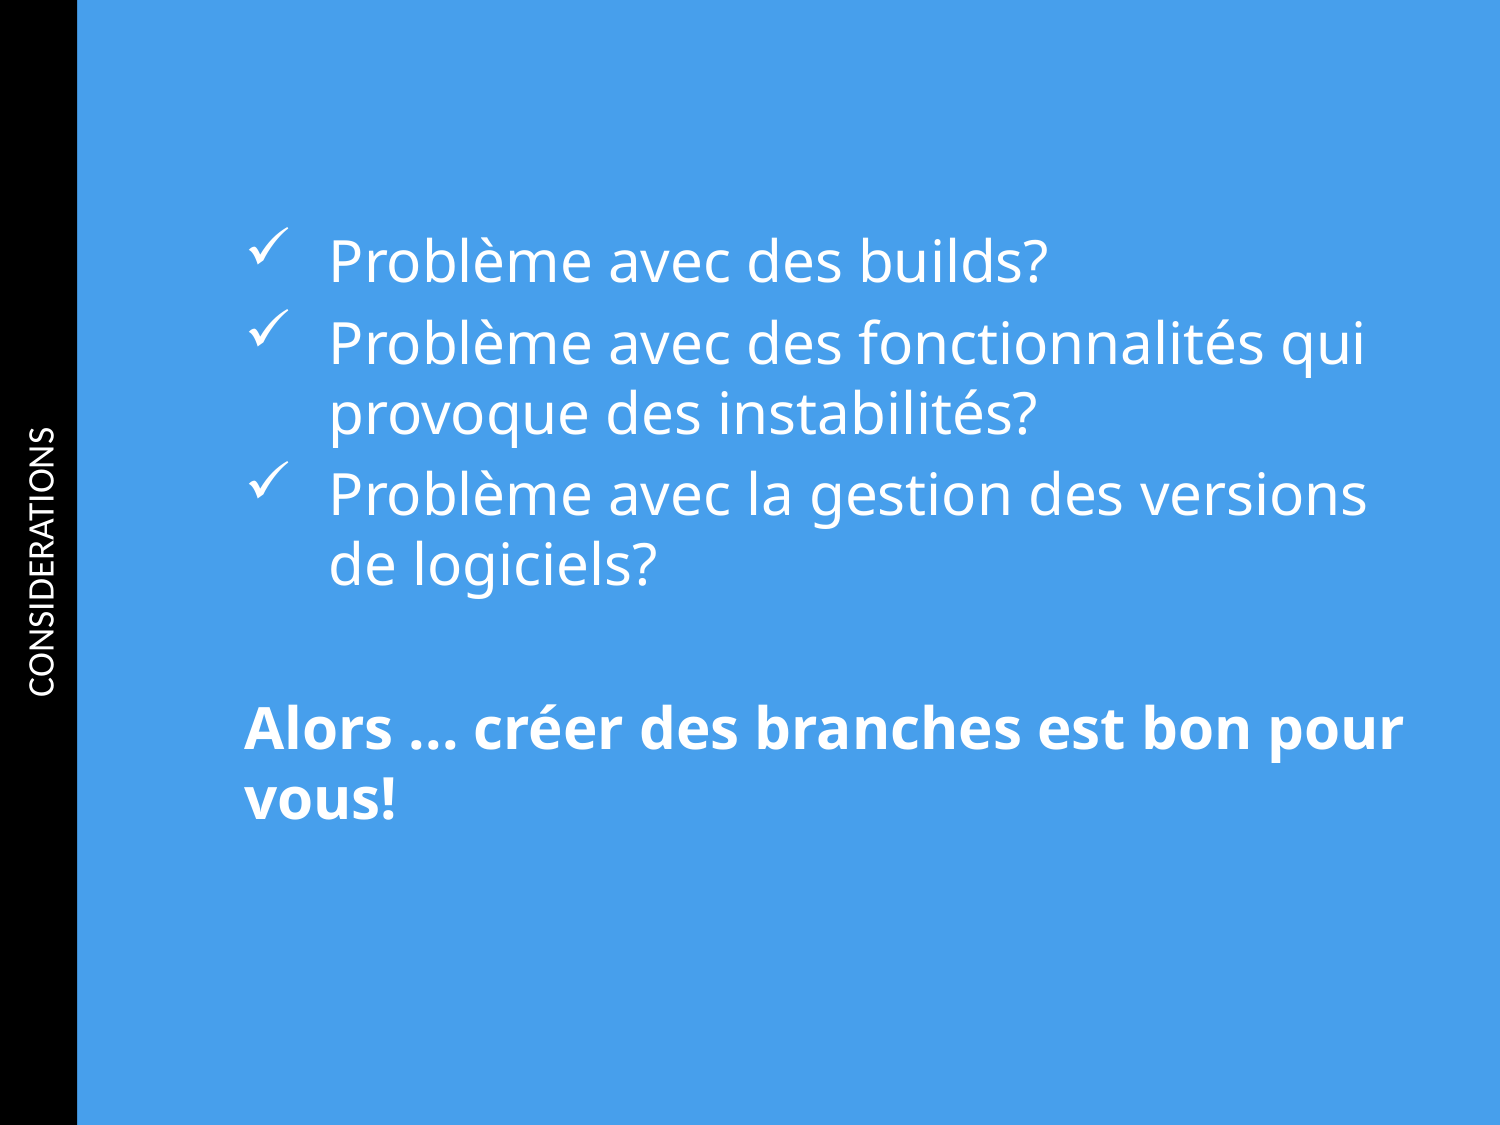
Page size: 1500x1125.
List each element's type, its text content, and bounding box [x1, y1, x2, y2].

list Problème avec des builds? Problème avec des fonctionnalités qui provoque des instabilités? Problème avec la gestion des versions de logiciels? Alors ... créer des branches est bon pour vous! [229, 216, 1425, 960]
text_box CONSIDERATIONS [0, 0, 79, 1125]
